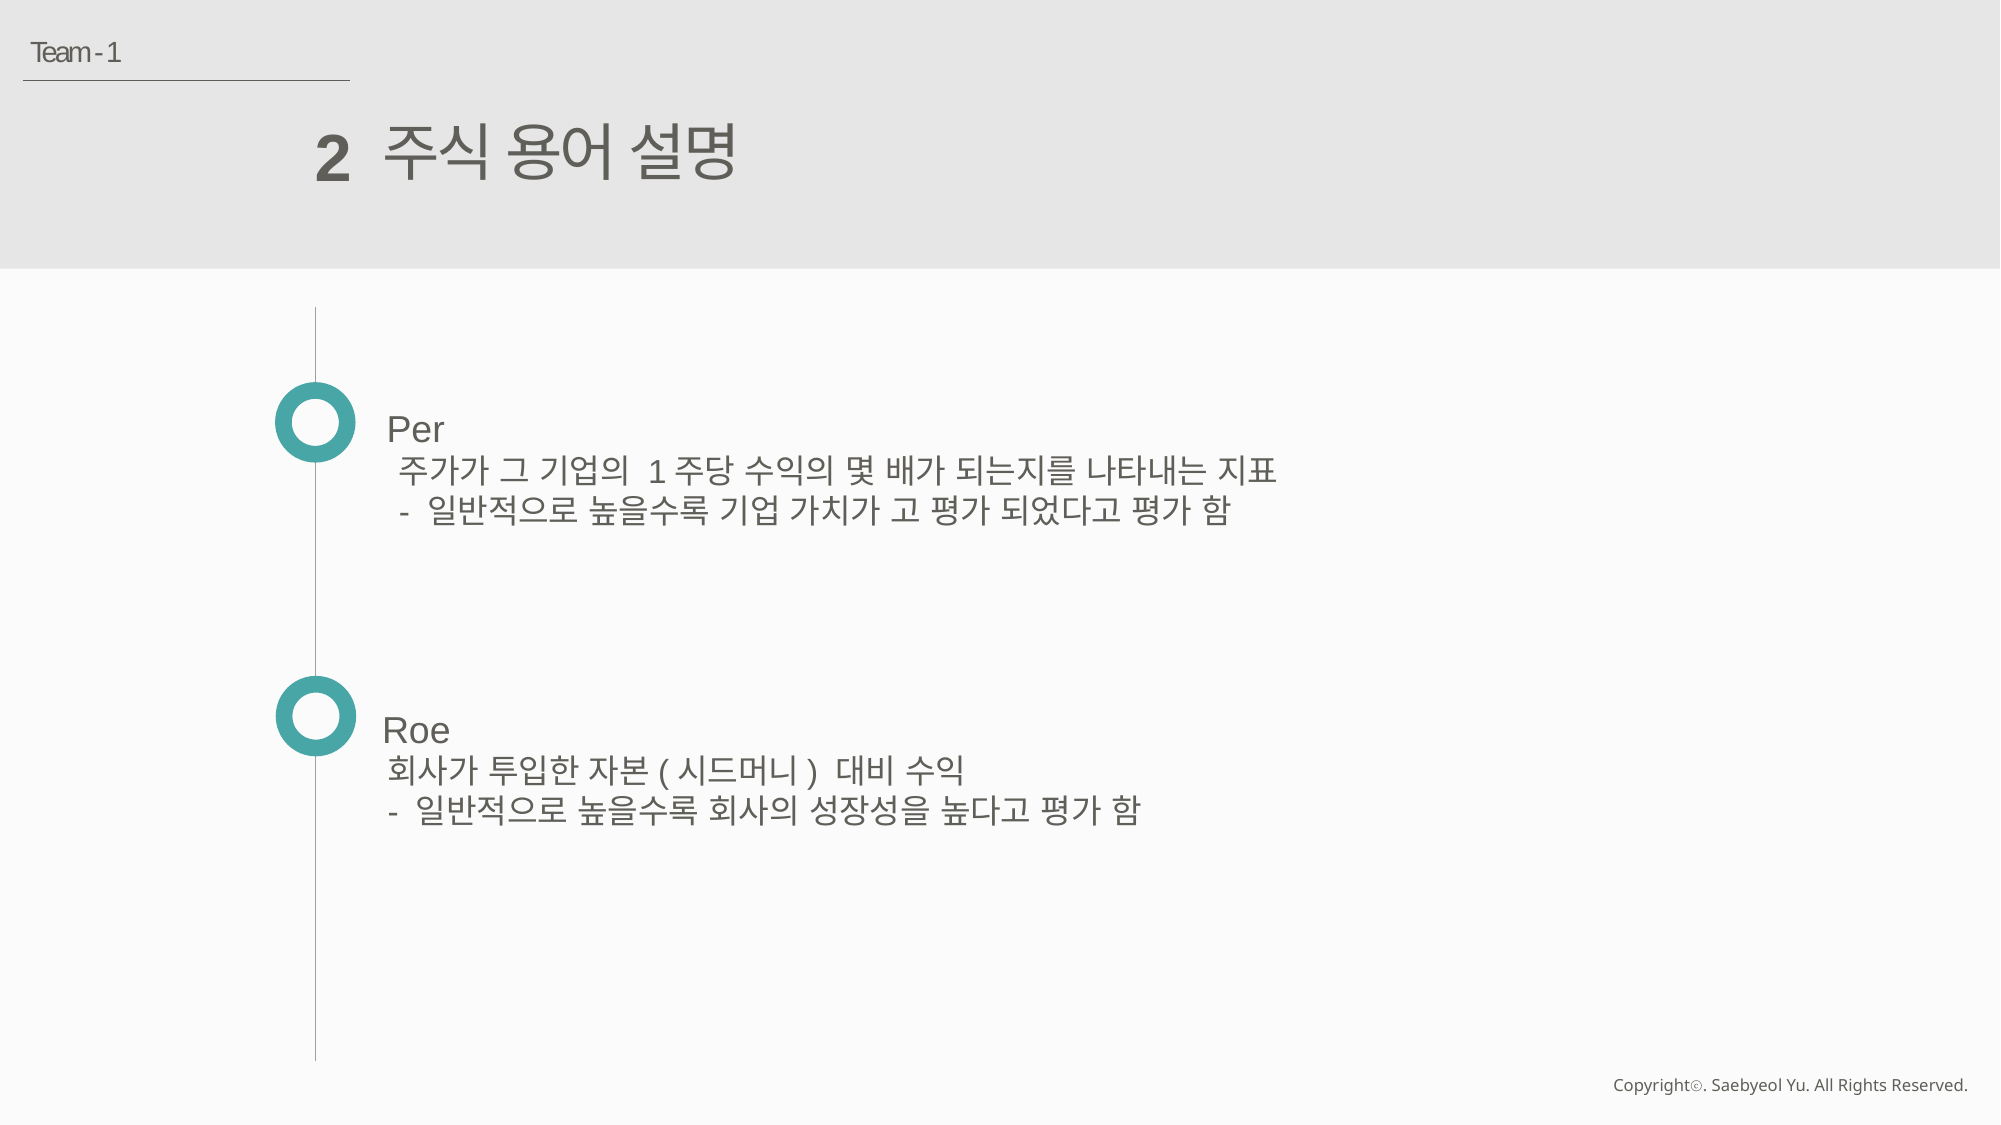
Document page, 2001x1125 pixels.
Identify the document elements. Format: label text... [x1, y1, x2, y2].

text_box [366, 698, 1155, 839]
text_box 2 [299, 106, 367, 202]
text_box Team - 1 [15, 25, 137, 76]
text_box 주식 용어 설명 [367, 105, 756, 196]
text_box [0, 0, 2000, 270]
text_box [283, 307, 348, 1062]
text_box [371, 397, 1303, 539]
